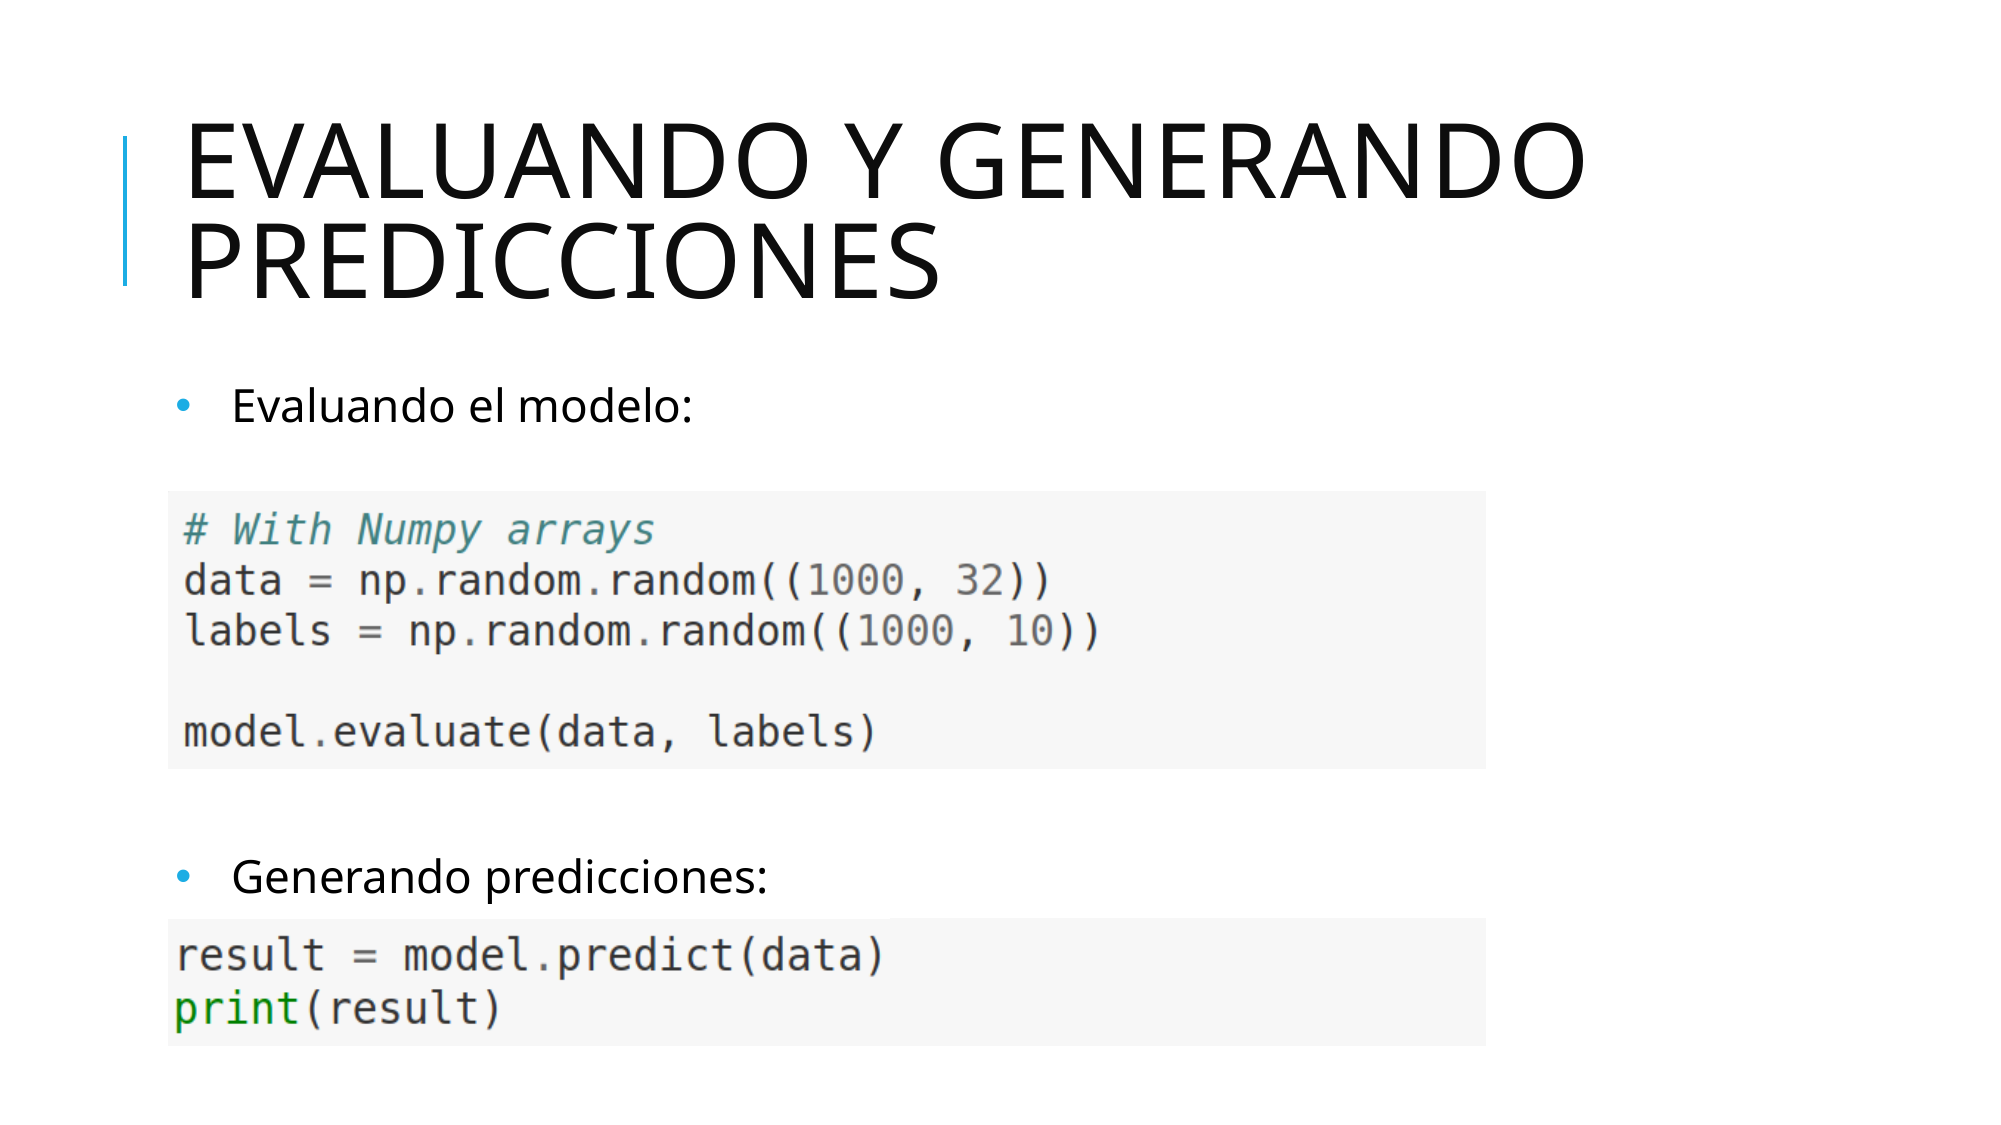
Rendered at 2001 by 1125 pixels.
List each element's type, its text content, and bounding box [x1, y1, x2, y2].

title Evaluando y generando predicciones [168, 96, 1763, 342]
picture [168, 491, 1487, 769]
list Evaluando el modelo: Generando predicciones: [168, 375, 1763, 1035]
picture [168, 918, 1487, 1046]
